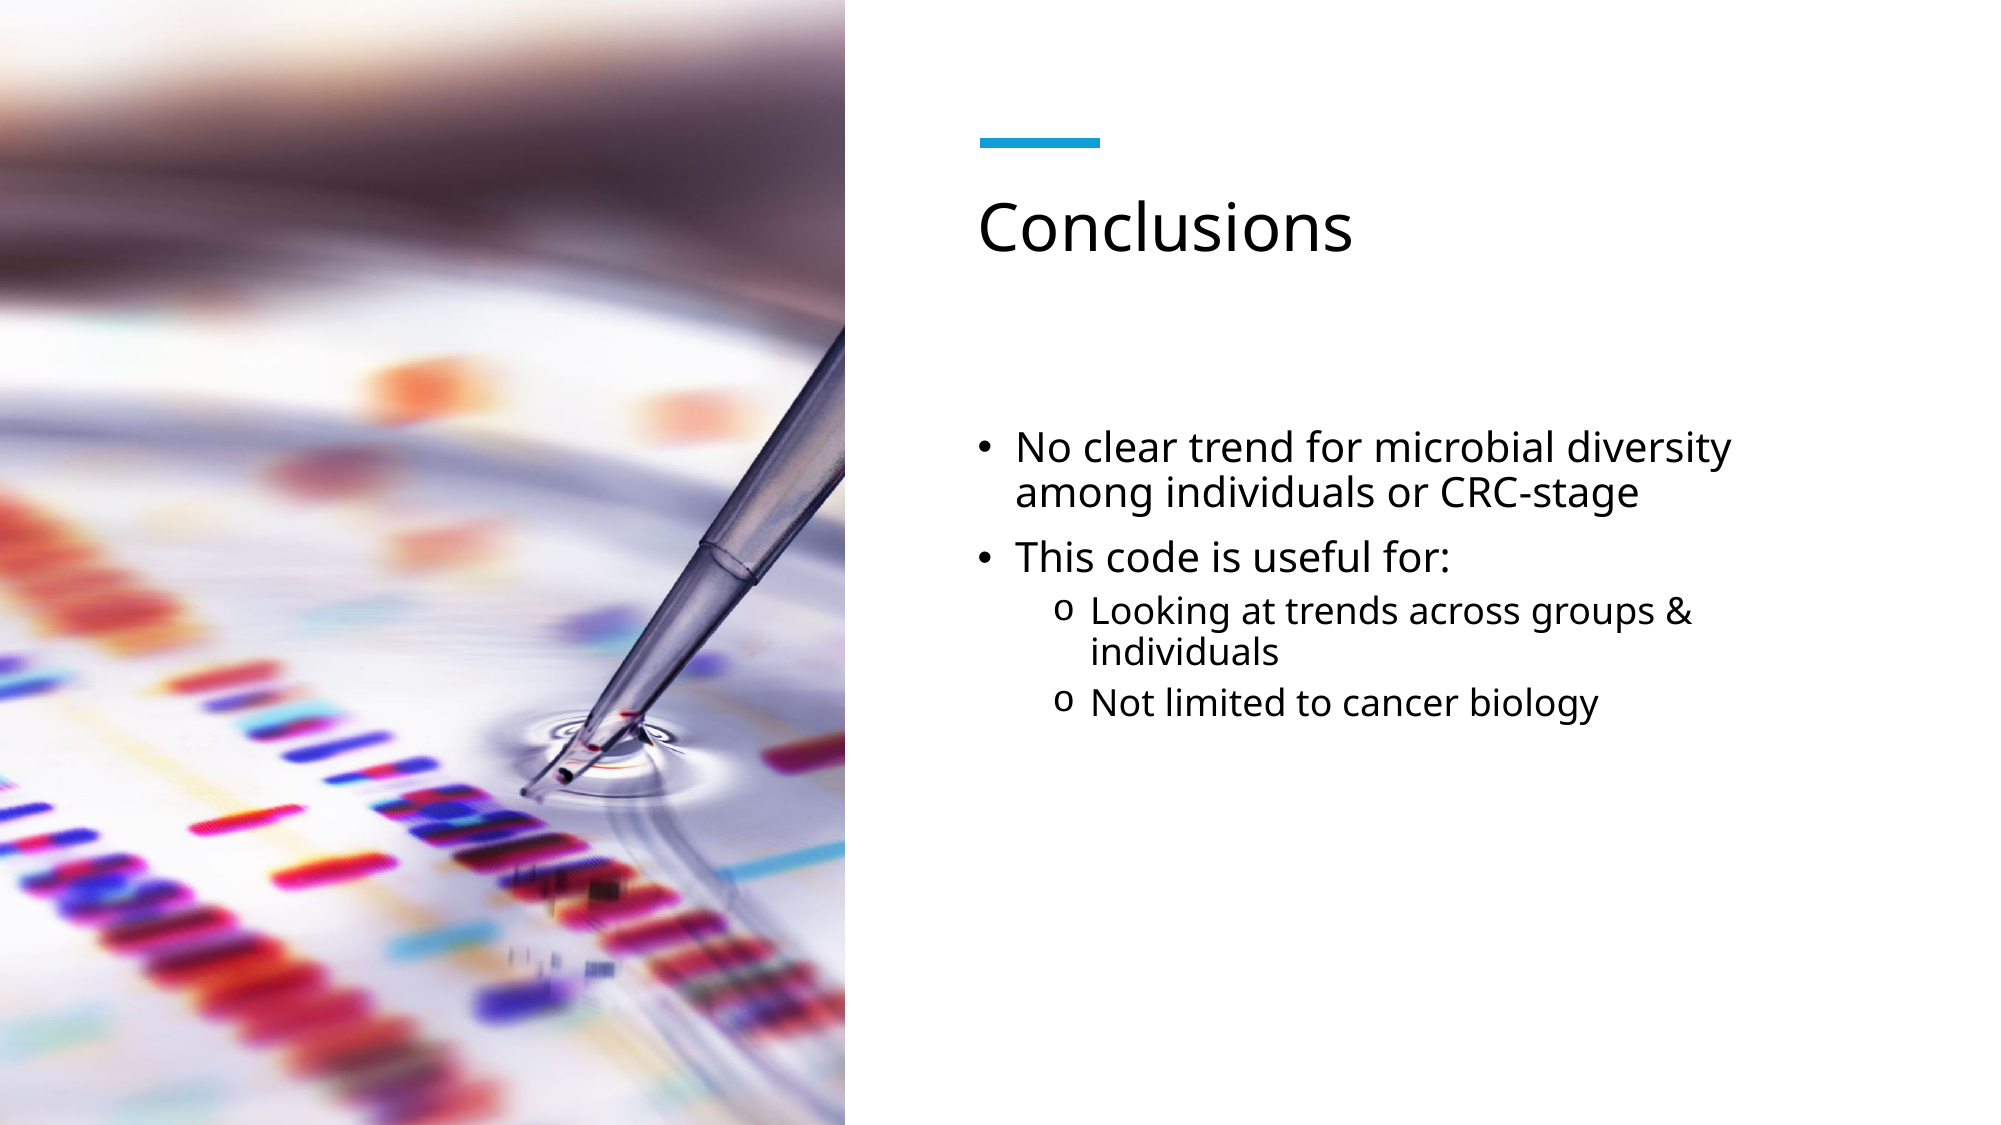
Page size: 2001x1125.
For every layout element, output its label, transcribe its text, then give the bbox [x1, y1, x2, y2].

picture [0, 0, 846, 1125]
title Conclusions [962, 186, 1856, 417]
list No clear trend for microbial diversity among individuals or CRC-stage This code is useful for: Looking at trends across groups & individuals Not limited to cancer biology [962, 418, 1856, 1008]
